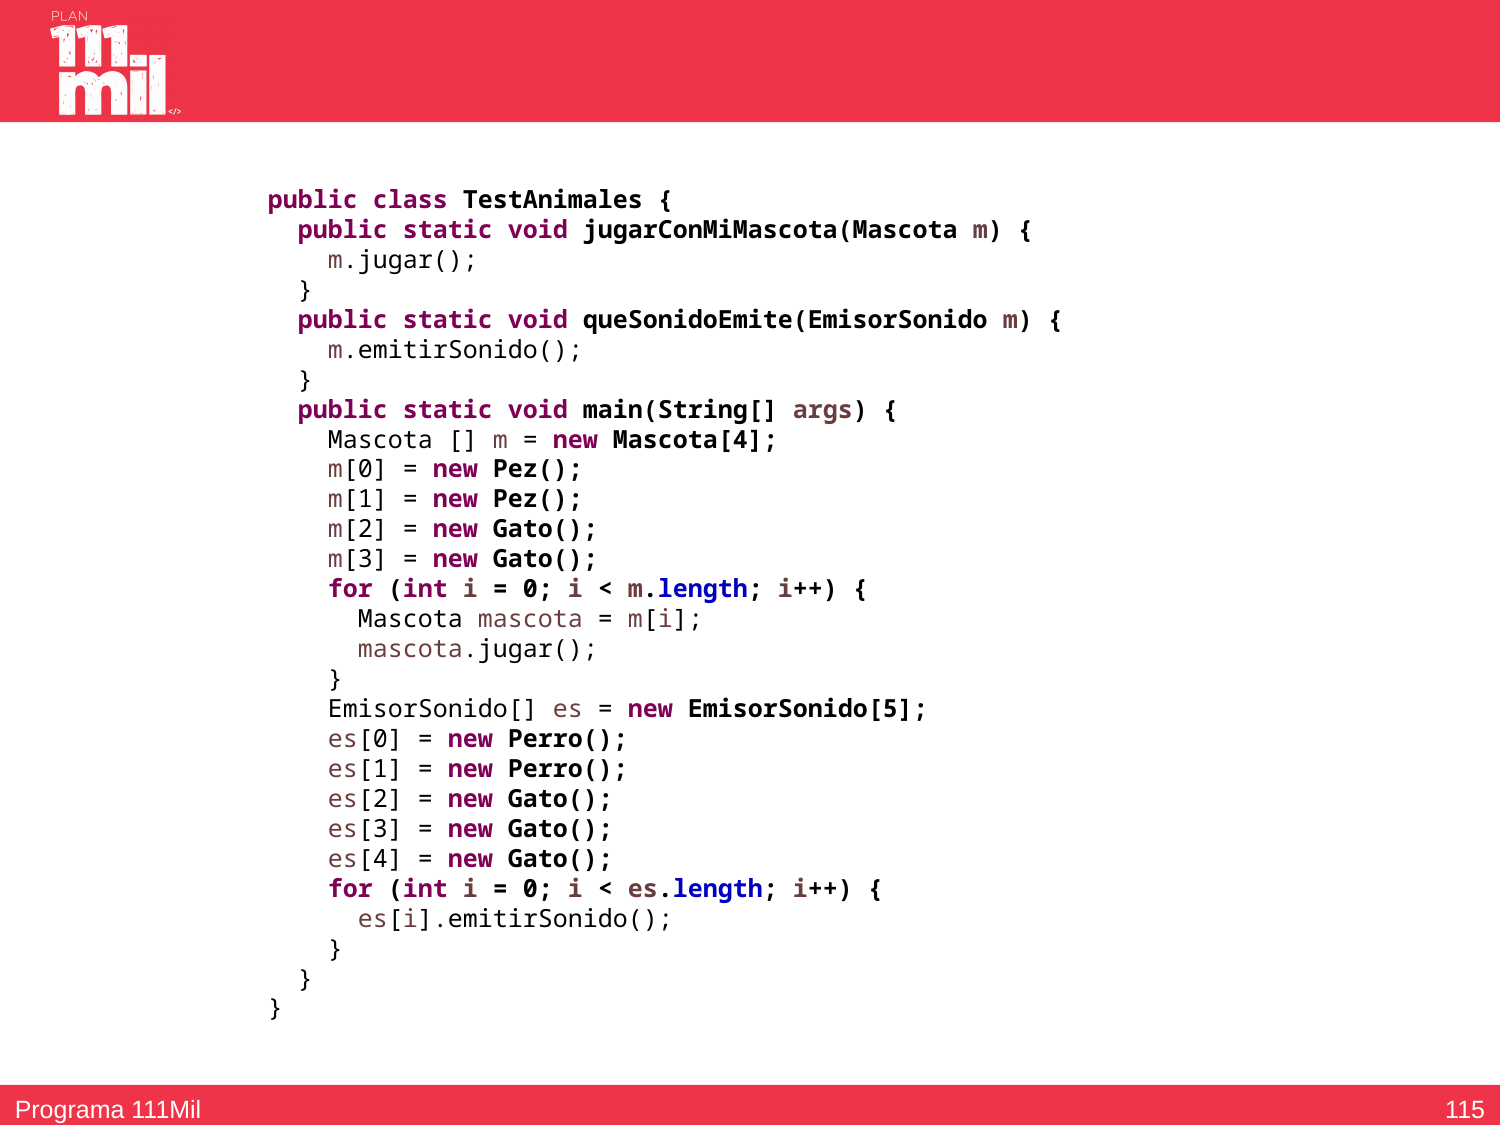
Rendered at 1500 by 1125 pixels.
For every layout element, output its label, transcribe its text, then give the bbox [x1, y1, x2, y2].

footer Programa 111Mil [0, 1078, 507, 1125]
slide_number 114 [1162, 1078, 1500, 1125]
text_box public class TestAnimales { public static void jugarConMiMascota(Mascota m) { m.jugar(); } public static void queSonidoEmite(EmisorSonido m) { m.emitirSonido(); } public static void main(String[] args) { Mascota [] m = new Mascota[4]; m[0] = new Pez(); m[1] = new Pez(); m[2] = new Gato(); m[3] = new Gato(); for (int i = 0; i < m.length; i++) { Mascota mascota = m[i]; mascota.jugar(); } EmisorSonido[] es = new EmisorSonido[5]; es[0] = new Perro(); es[1] = new Perro(); es[2] = new Gato(); es[3] = new Gato(); es[4] = new Gato(); for (int i = 0; i < es.length; i++) { es[i].emitirSonido(); } } } [253, 176, 1356, 1030]
